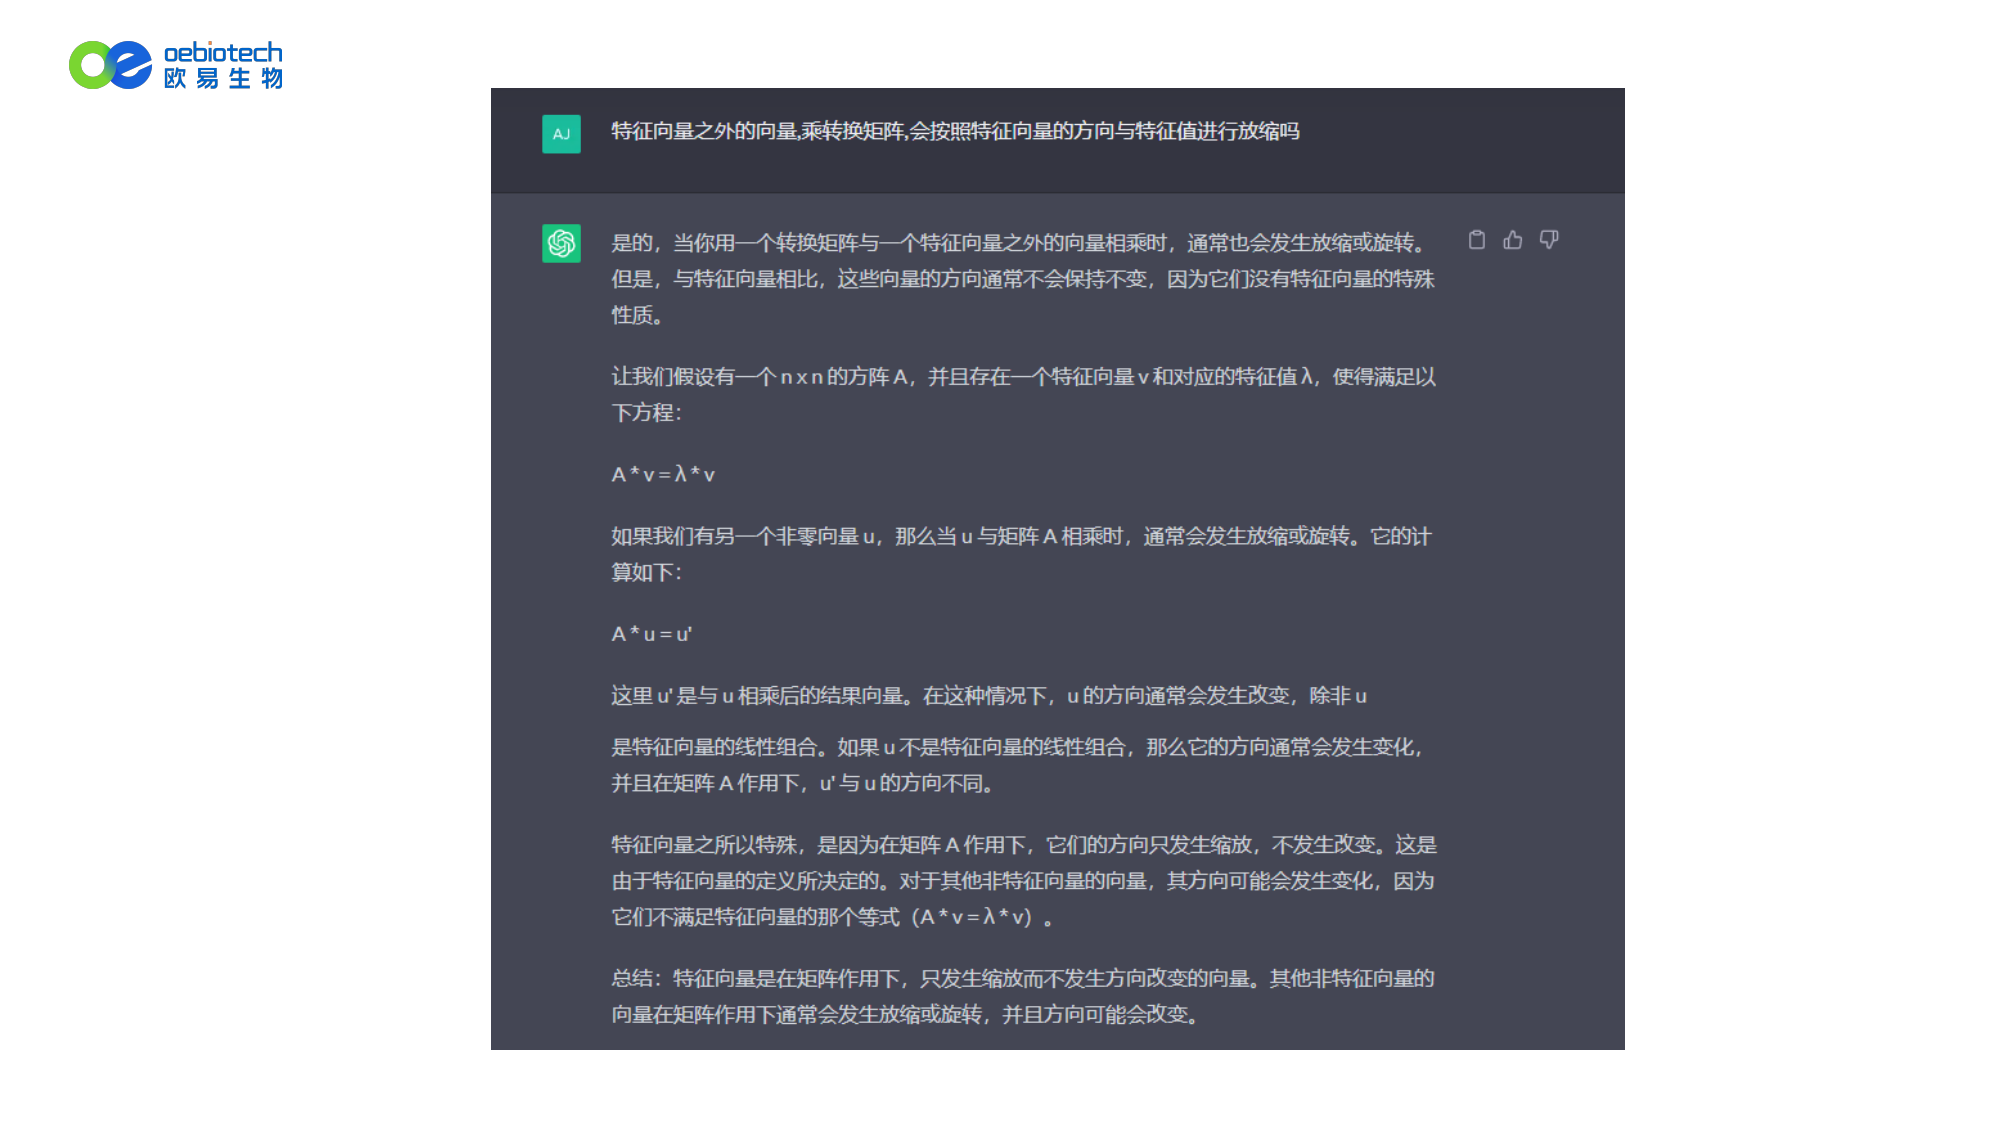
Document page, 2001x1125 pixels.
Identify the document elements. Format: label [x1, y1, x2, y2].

picture [69, 41, 282, 89]
picture [491, 88, 1625, 1050]
